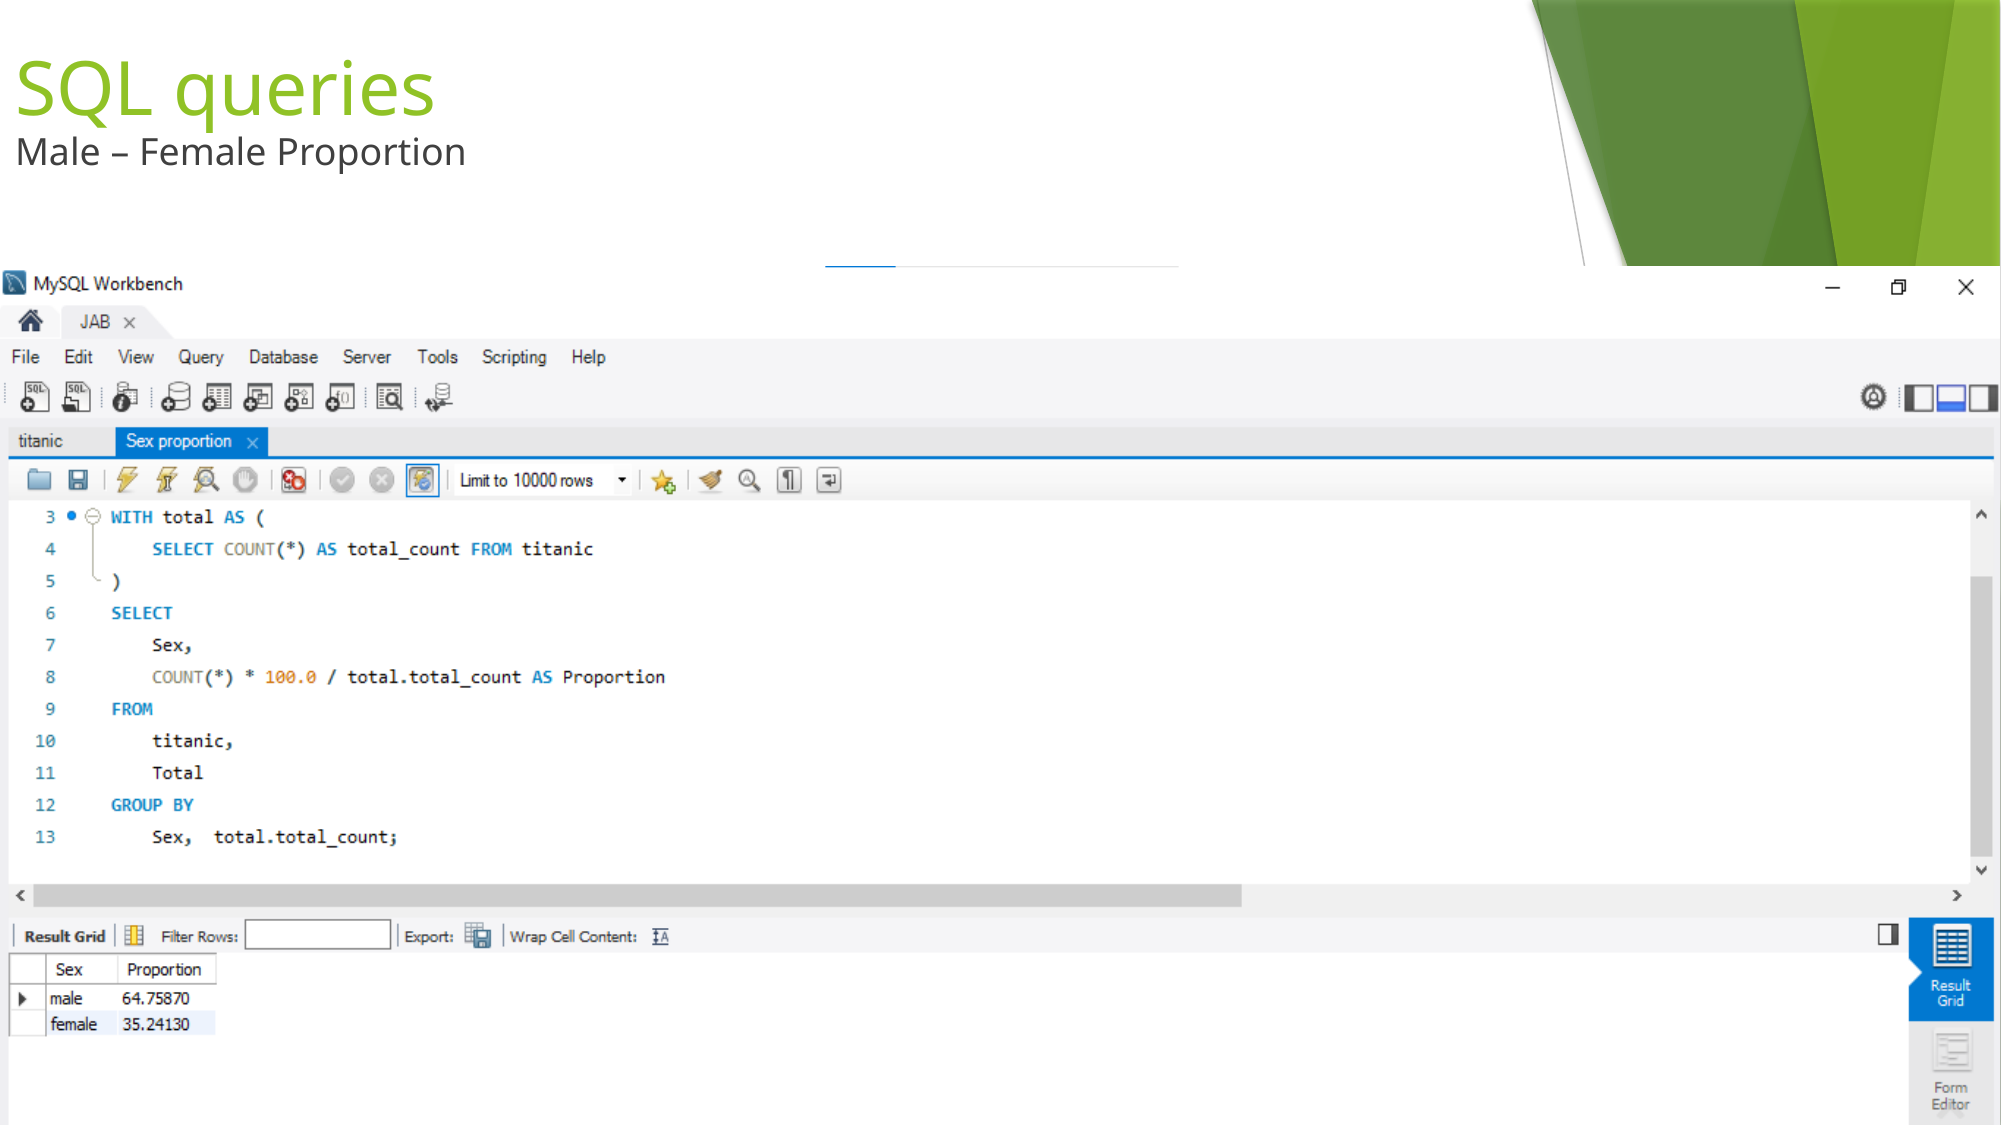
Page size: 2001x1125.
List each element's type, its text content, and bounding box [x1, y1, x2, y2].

title SQL queries [0, 33, 1522, 120]
list Male – Female Proportion [0, 120, 1522, 265]
picture [0, 266, 2000, 1125]
